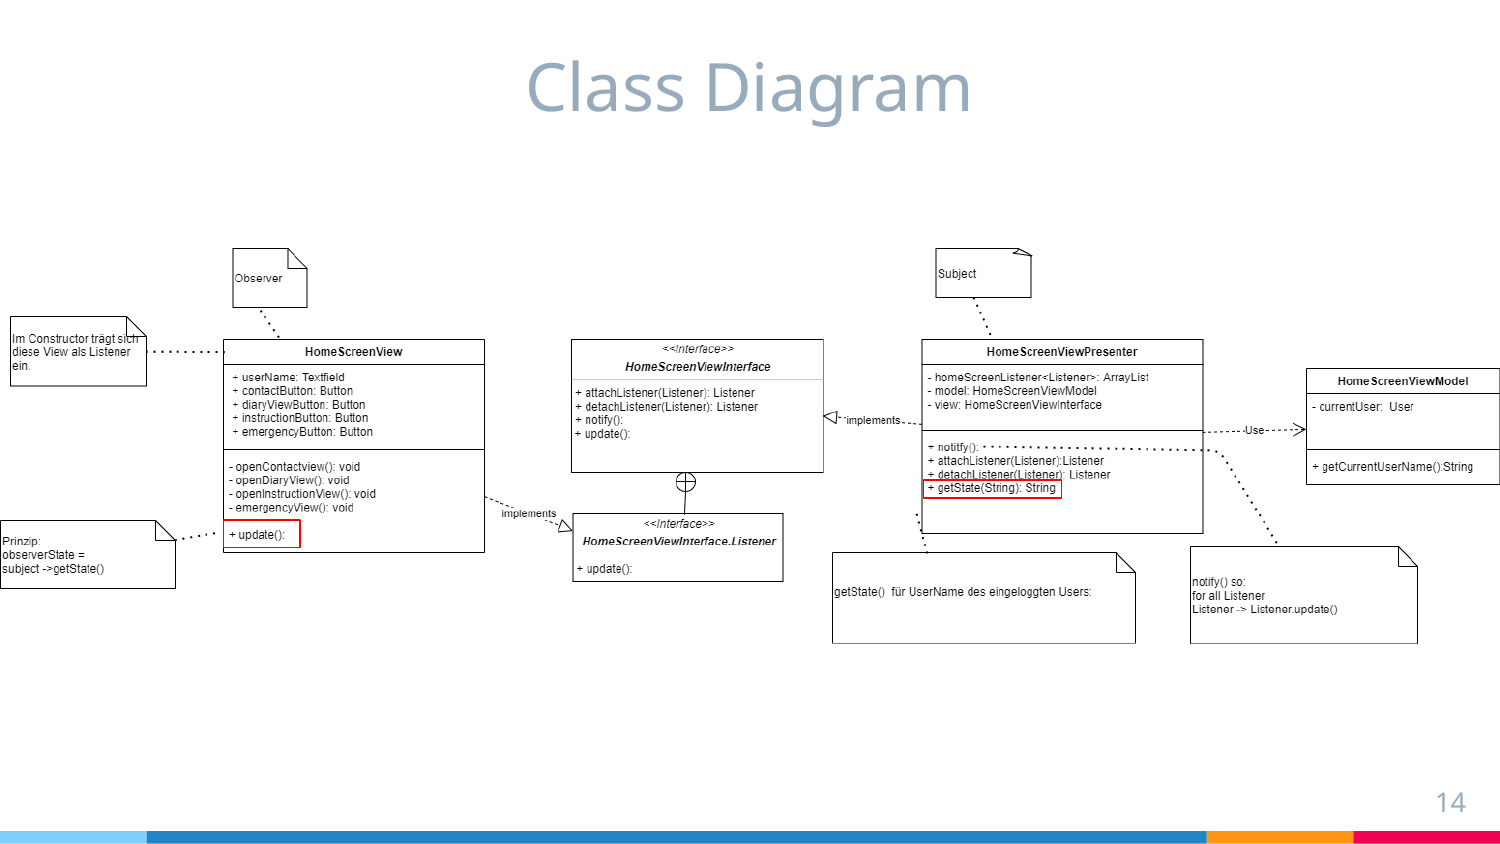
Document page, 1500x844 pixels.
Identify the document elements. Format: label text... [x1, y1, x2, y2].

title Class Diagram [0, 18, 1500, 141]
slide_number ‹#› [1391, 770, 1482, 822]
picture [0, 248, 1500, 644]
